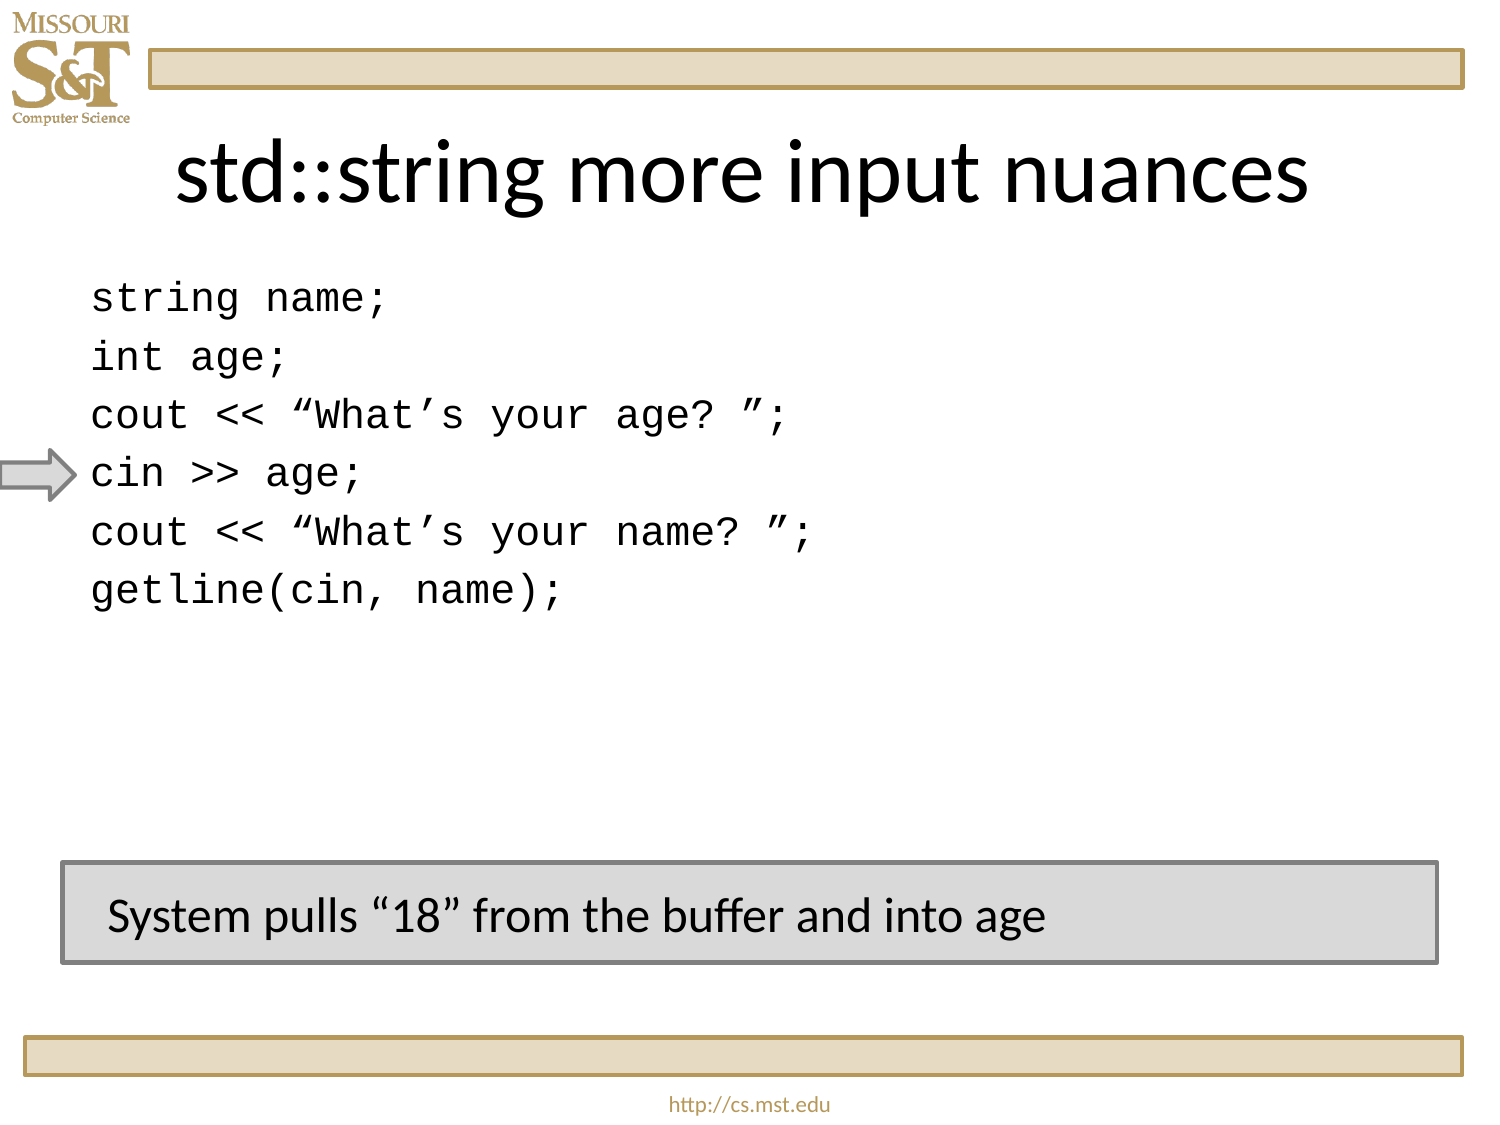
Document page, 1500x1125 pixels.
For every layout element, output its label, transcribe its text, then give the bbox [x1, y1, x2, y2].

text_box [0, 448, 78, 502]
picture [12, 12, 130, 126]
list string name; int age; cout << “What’s your age? ”; cin >> age; cout << “What’s your name? ”; getline(cin, name); [24, 262, 1463, 1005]
text_box System pulls “18” from the buffer and into age [92, 874, 1062, 950]
text_box [60, 860, 1439, 965]
title std::string more input nuances [24, 99, 1463, 233]
